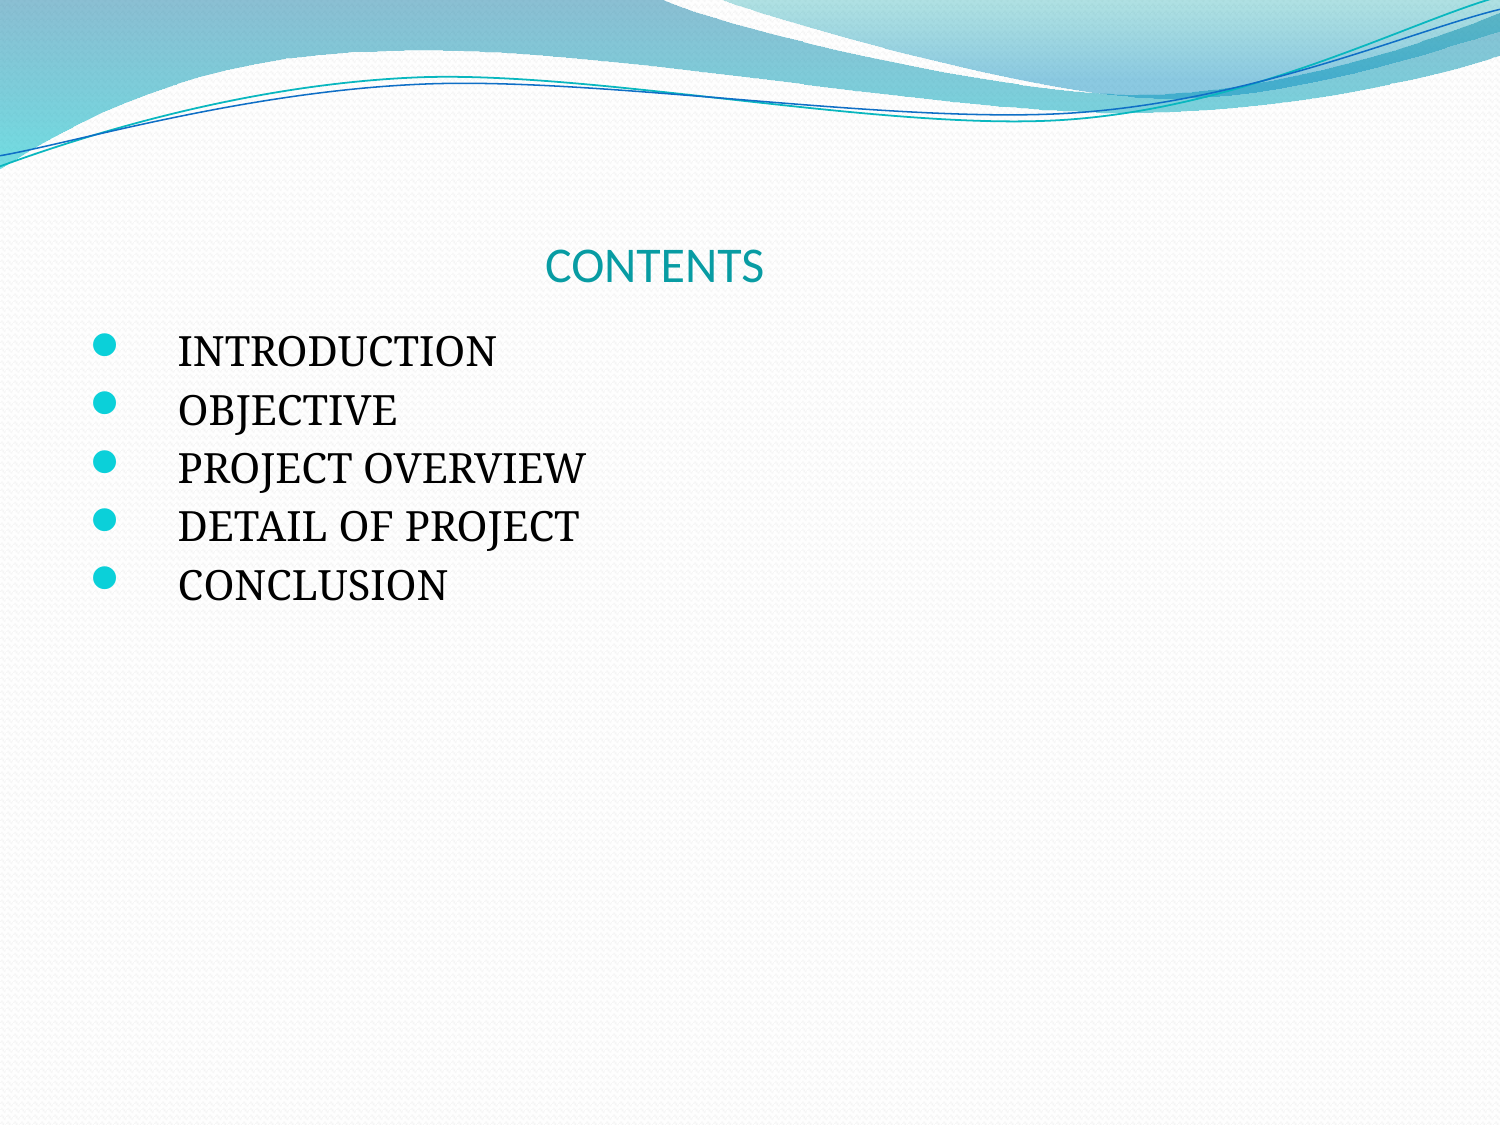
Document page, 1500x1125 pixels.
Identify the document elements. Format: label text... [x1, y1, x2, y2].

title CONTENTS [75, 115, 1425, 303]
list INTRODUCTION OBJECTIVE PROJECT OVERVIEW DETAIL OF PROJECT CONCLUSION [75, 317, 1425, 1038]
